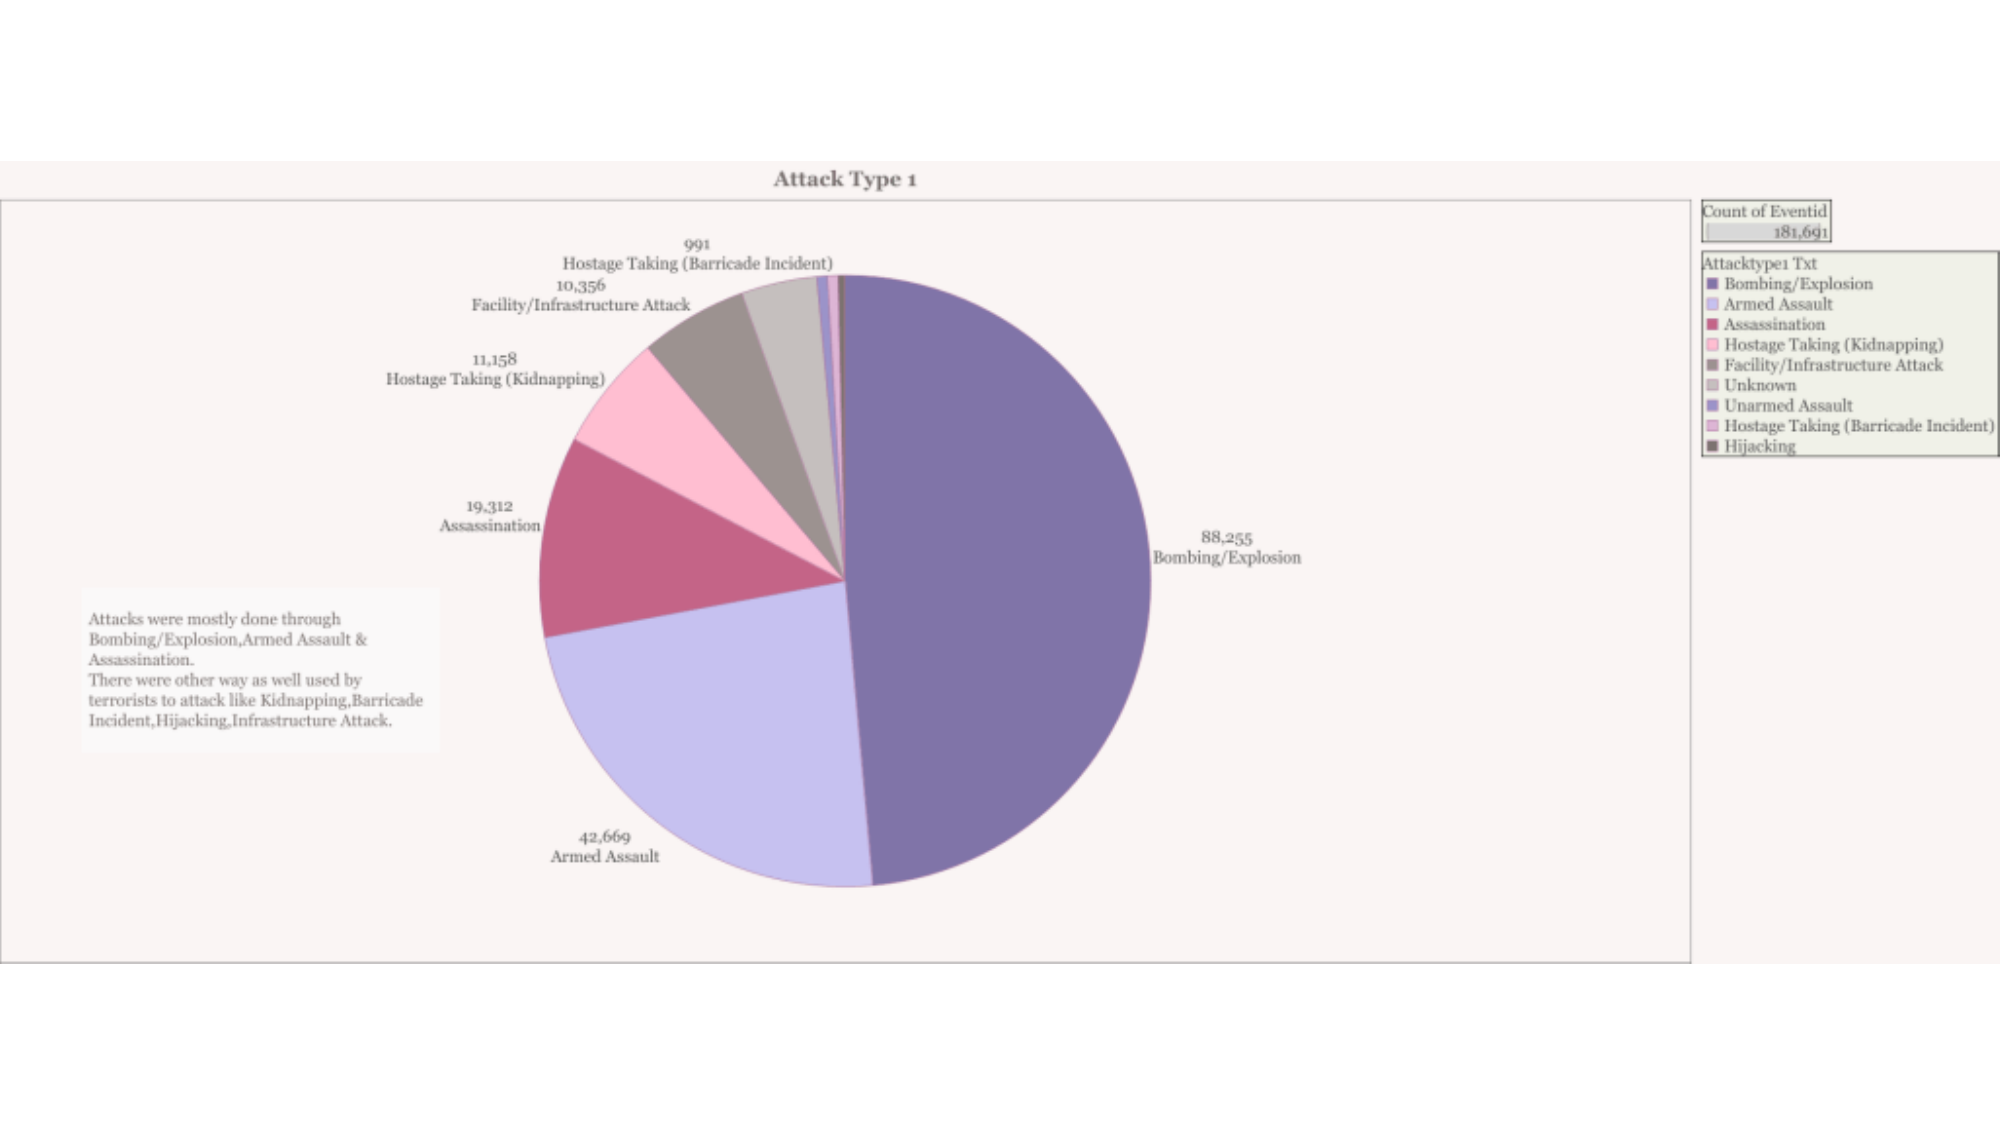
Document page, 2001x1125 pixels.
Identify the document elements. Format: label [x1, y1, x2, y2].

picture [0, 161, 2000, 964]
